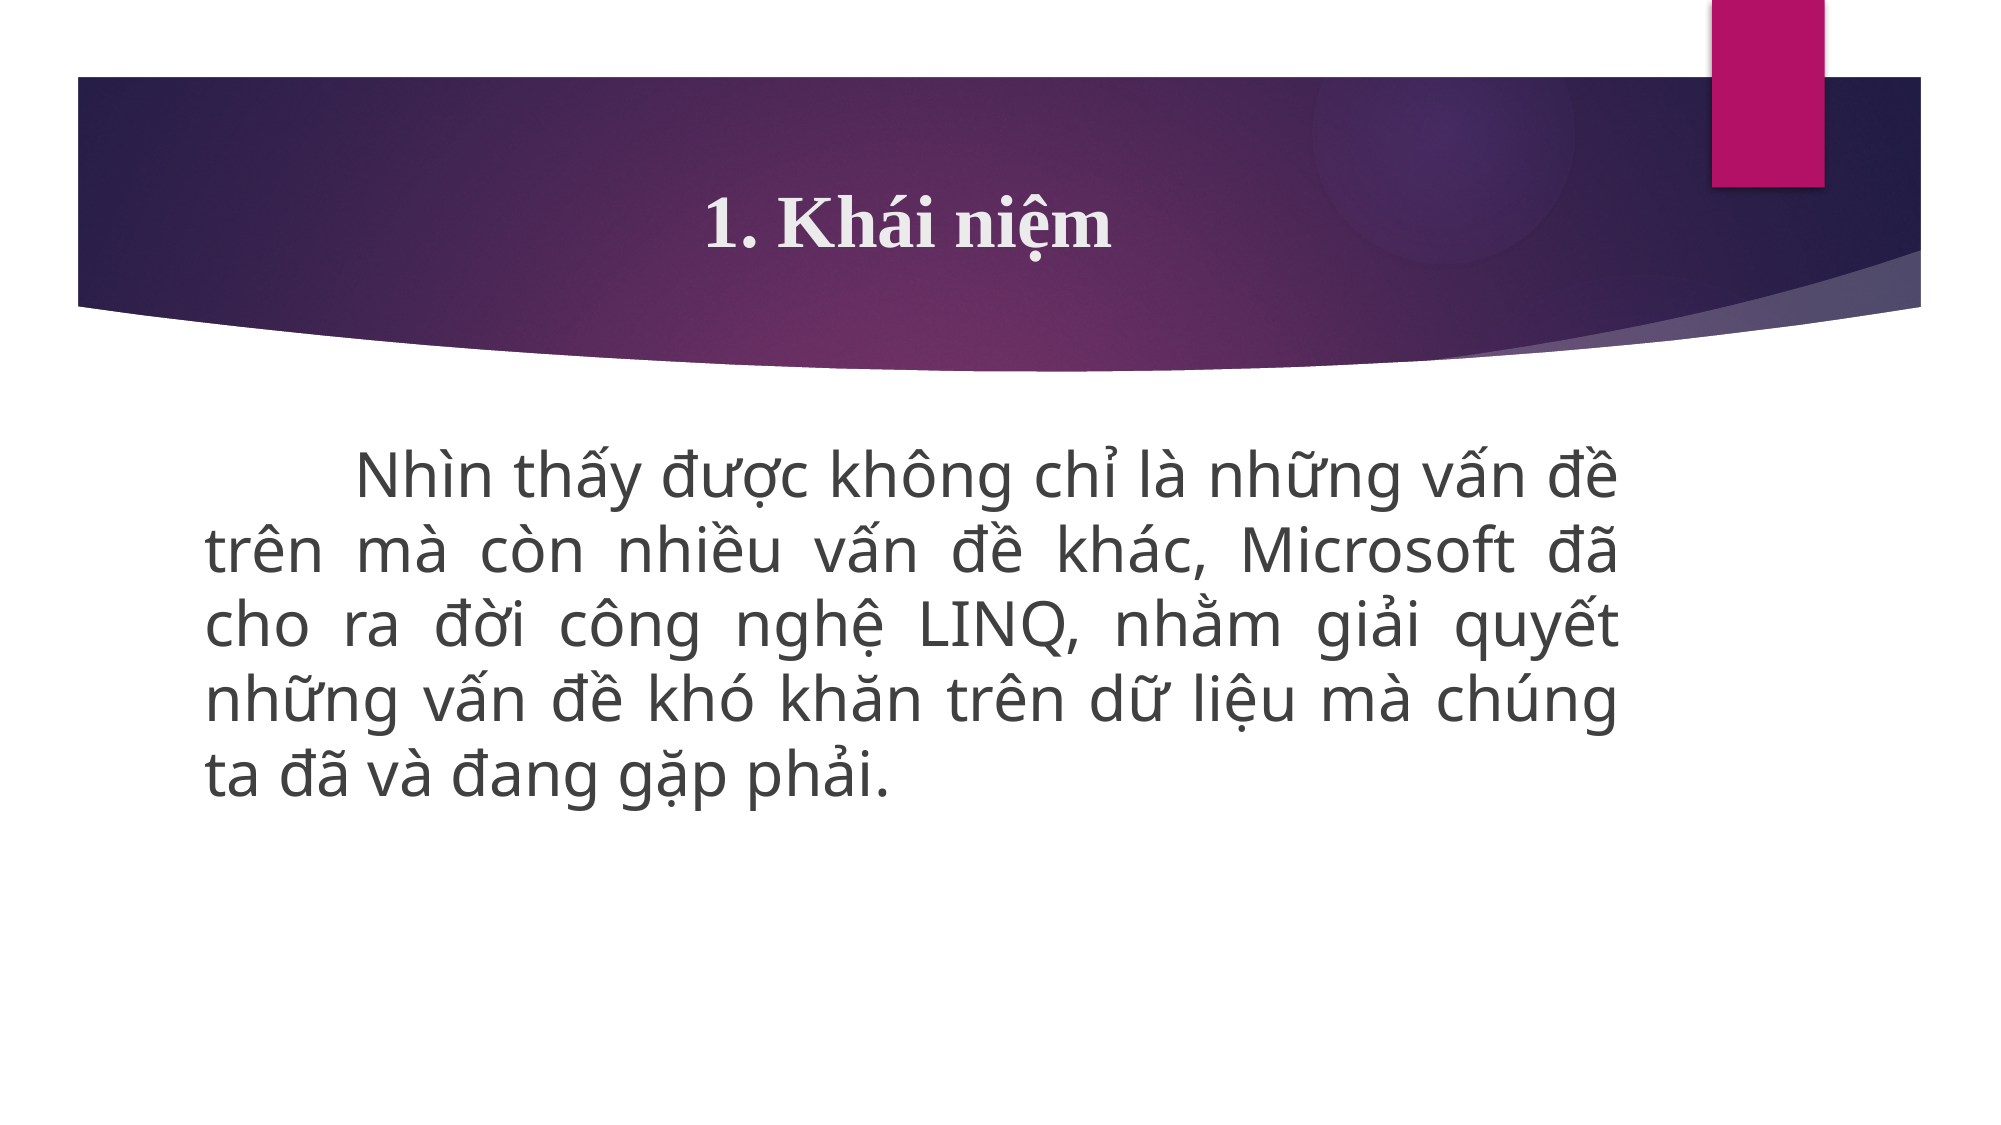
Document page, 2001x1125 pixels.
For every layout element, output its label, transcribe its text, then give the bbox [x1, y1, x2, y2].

title 1. Khái niệm [189, 159, 1627, 276]
list Nhìn thấy được không chỉ là những vấn đề trên mà còn nhiều vấn đề khác, Microsoft đã cho ra đời công nghệ LINQ, nhằm giải quyết những vấn đề khó khăn trên dữ liệu mà chúng ta đã và đang gặp phải. [189, 427, 1638, 988]
